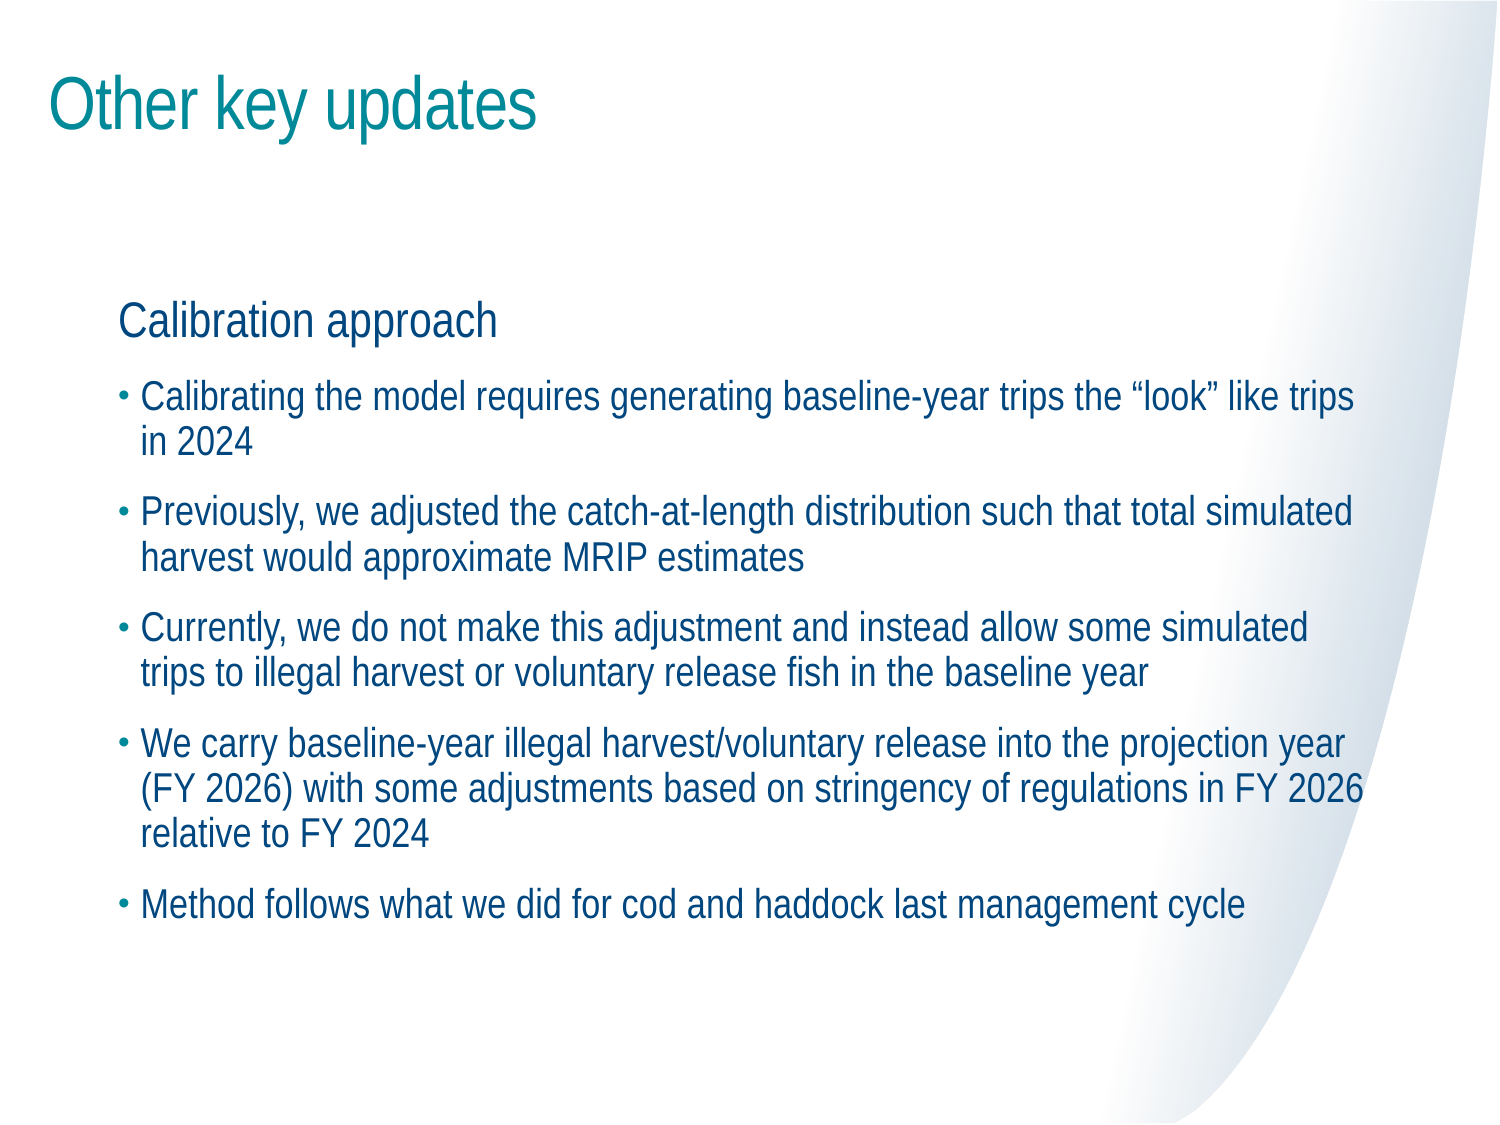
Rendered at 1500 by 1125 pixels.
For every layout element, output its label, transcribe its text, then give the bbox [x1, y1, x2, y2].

title Other key updates [33, 60, 1397, 216]
list Calibration approach Calibrating the model requires generating baseline-year trips the “look” like trips in 2024 Previously, we adjusted the catch-at-length distribution such that total simulated harvest would approximate MRIP estimates Currently, we do not make this adjustment and instead allow some simulated trips to illegal harvest or voluntary release fish in the baseline year We carry baseline-year illegal harvest/voluntary release into the projection year (FY 2026) with some adjustments based on stringency of regulations in FY 2026 relative to FY 2024 Method follows what we did for cod and haddock last management cycle [103, 286, 1397, 956]
